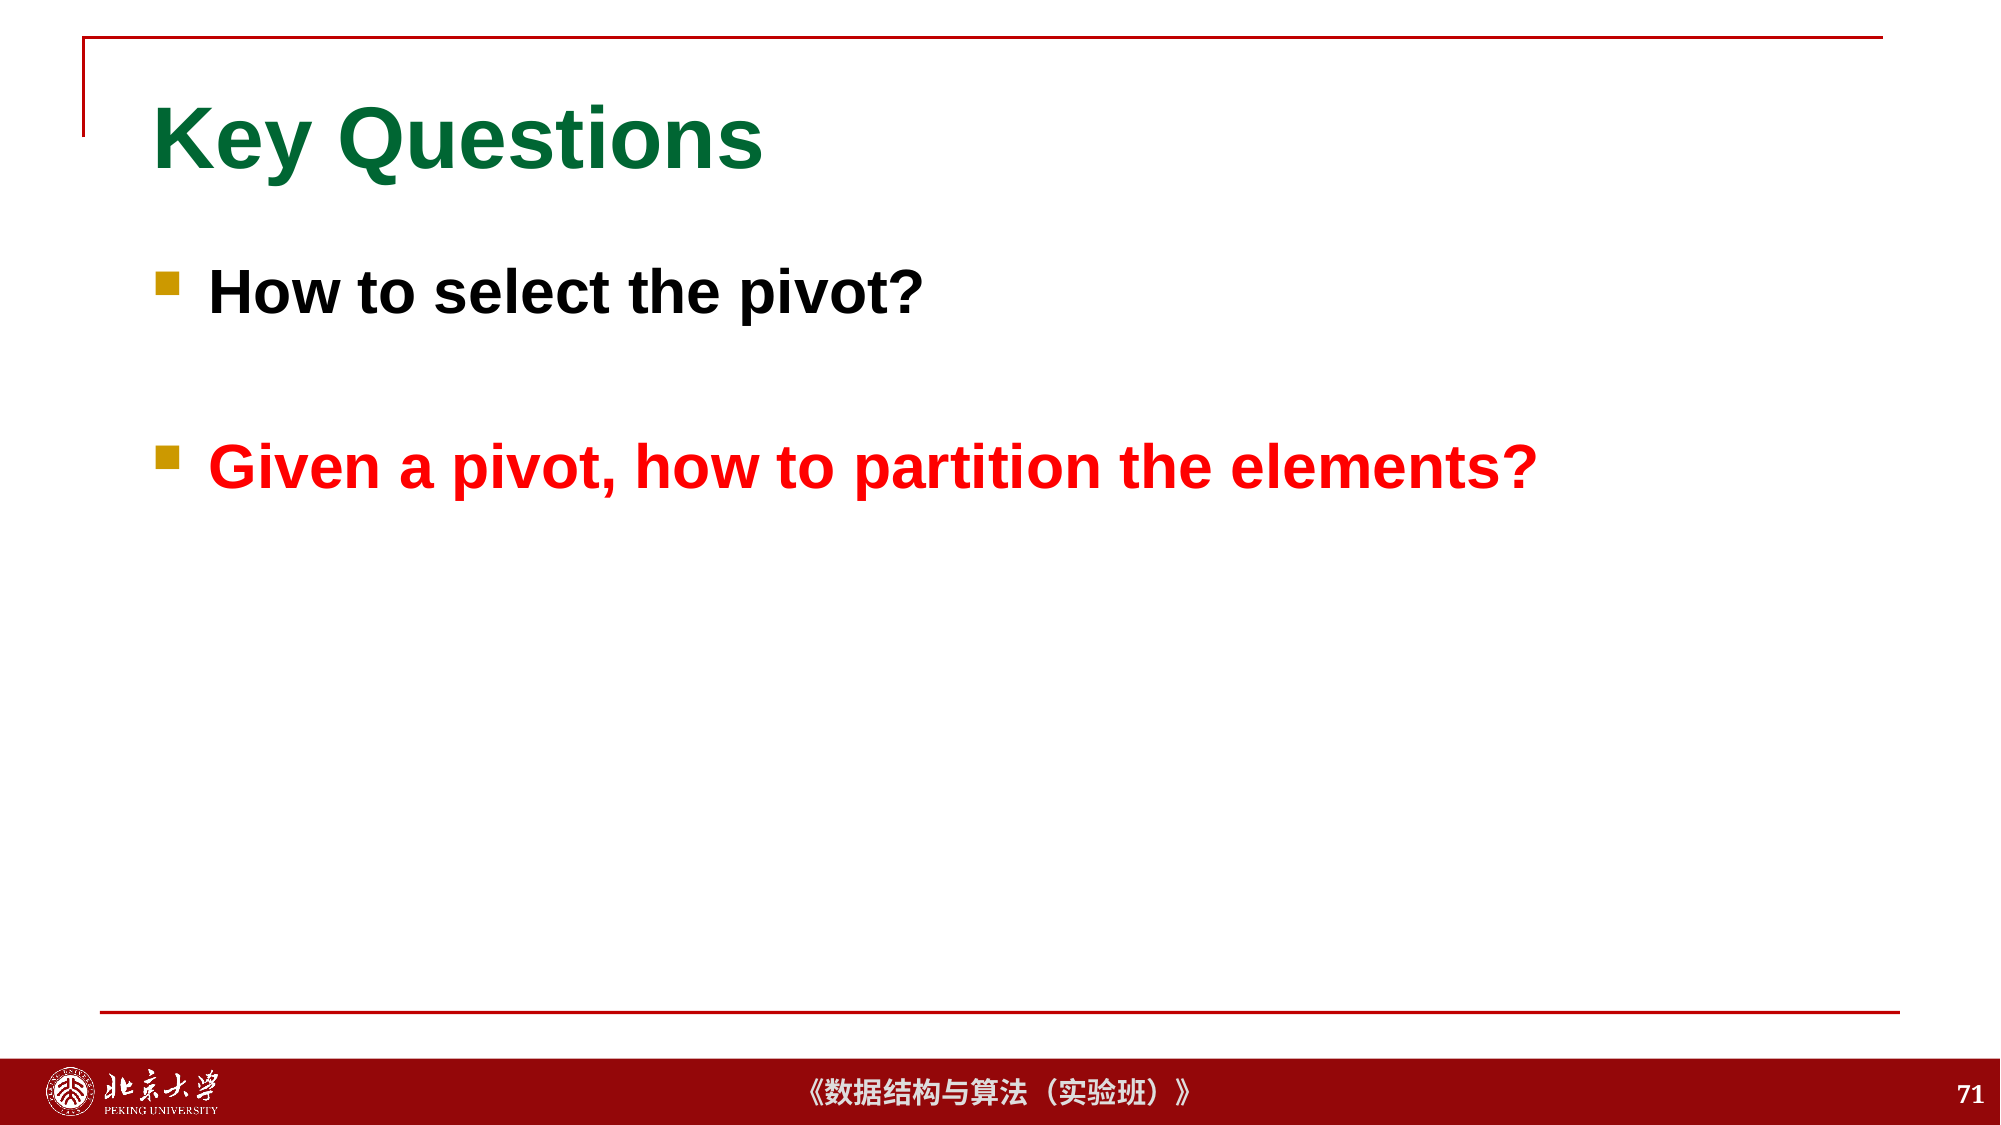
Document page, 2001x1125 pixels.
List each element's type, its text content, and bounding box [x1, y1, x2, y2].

list How to select the pivot? Given a pivot, how to partition the elements? [137, 243, 1863, 1017]
picture [46, 1067, 218, 1116]
slide_number 71 [1550, 1065, 2000, 1125]
title Key Questions [137, 59, 1863, 209]
